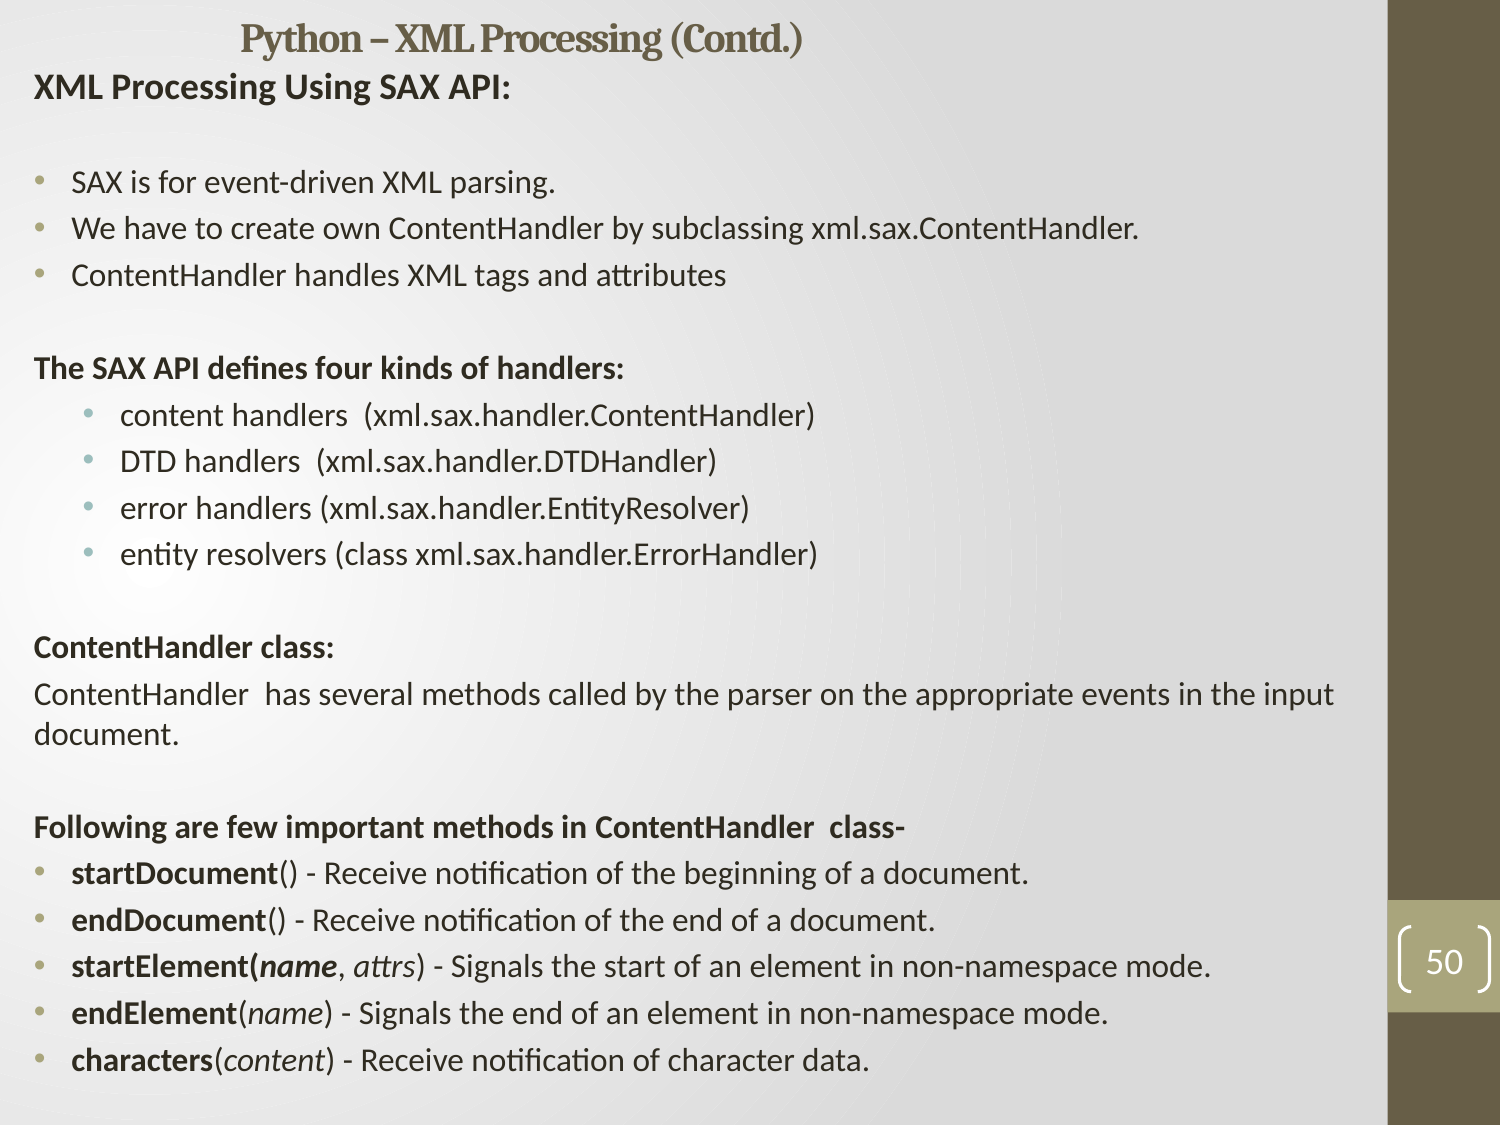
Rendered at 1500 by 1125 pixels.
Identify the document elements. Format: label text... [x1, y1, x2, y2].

slide_number 50 [1397, 925, 1492, 994]
list XML Processing Using SAX API: SAX is for event-driven XML parsing. We have to create own ContentHandler by subclassing xml.sax.ContentHandler. ContentHandler handles XML tags and attributes The SAX API defines four kinds of handlers: content handlers (xml.sax.handler.ContentHandler) DTD handlers (xml.sax.handler.DTDHandler) error handlers (xml.sax.handler.EntityResolver) entity resolvers (class xml.sax.handler.ErrorHandler) ContentHandler class: ContentHandler has several methods called by the parser on the appropriate events in the input document. Following are few important methods in ContentHandler class- startDocument() - Receive notification of the beginning of a document. endDocument() - Receive notification of the end of a document. startElement(name, attrs) - Signals the start of an element in non-namespace mode. endElement(name) - Signals the end of an element in non-namespace mode. characters(content) - Receive notification of character data. [0, 54, 1388, 1125]
title Python – XML Processing (Contd.) [64, 19, 1315, 53]
